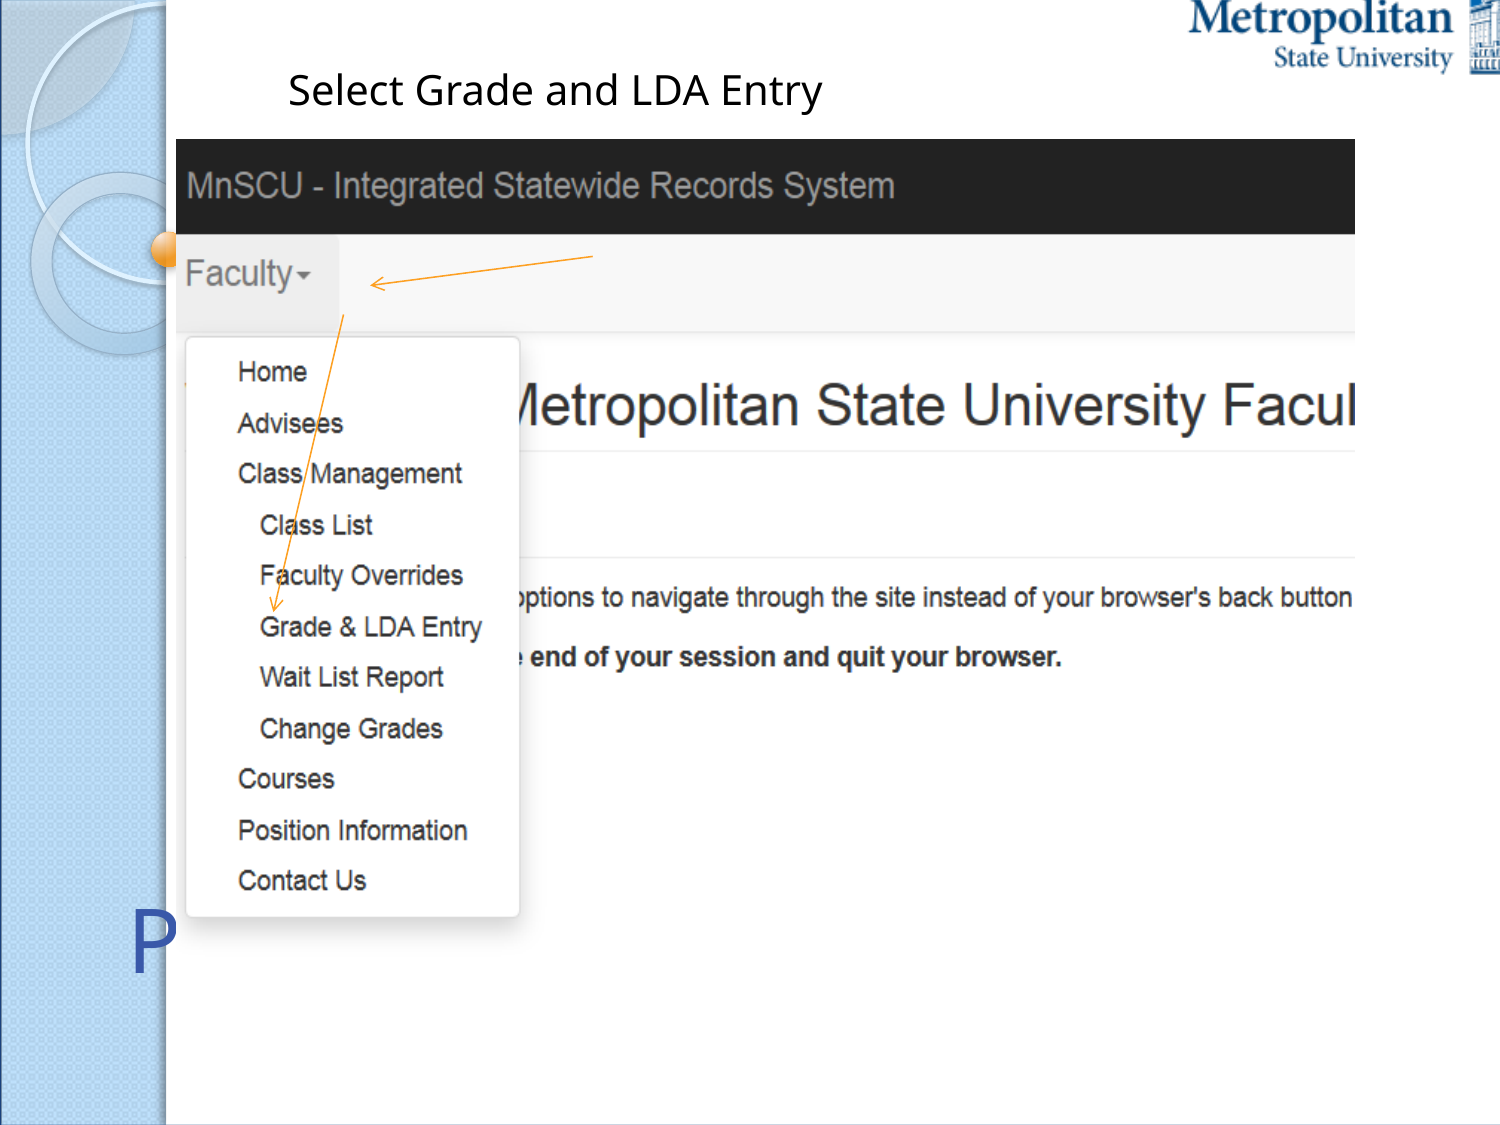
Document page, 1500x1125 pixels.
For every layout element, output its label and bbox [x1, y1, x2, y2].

text_box [273, 314, 344, 613]
text_box [369, 256, 593, 286]
picture [0, 0, 1500, 1125]
